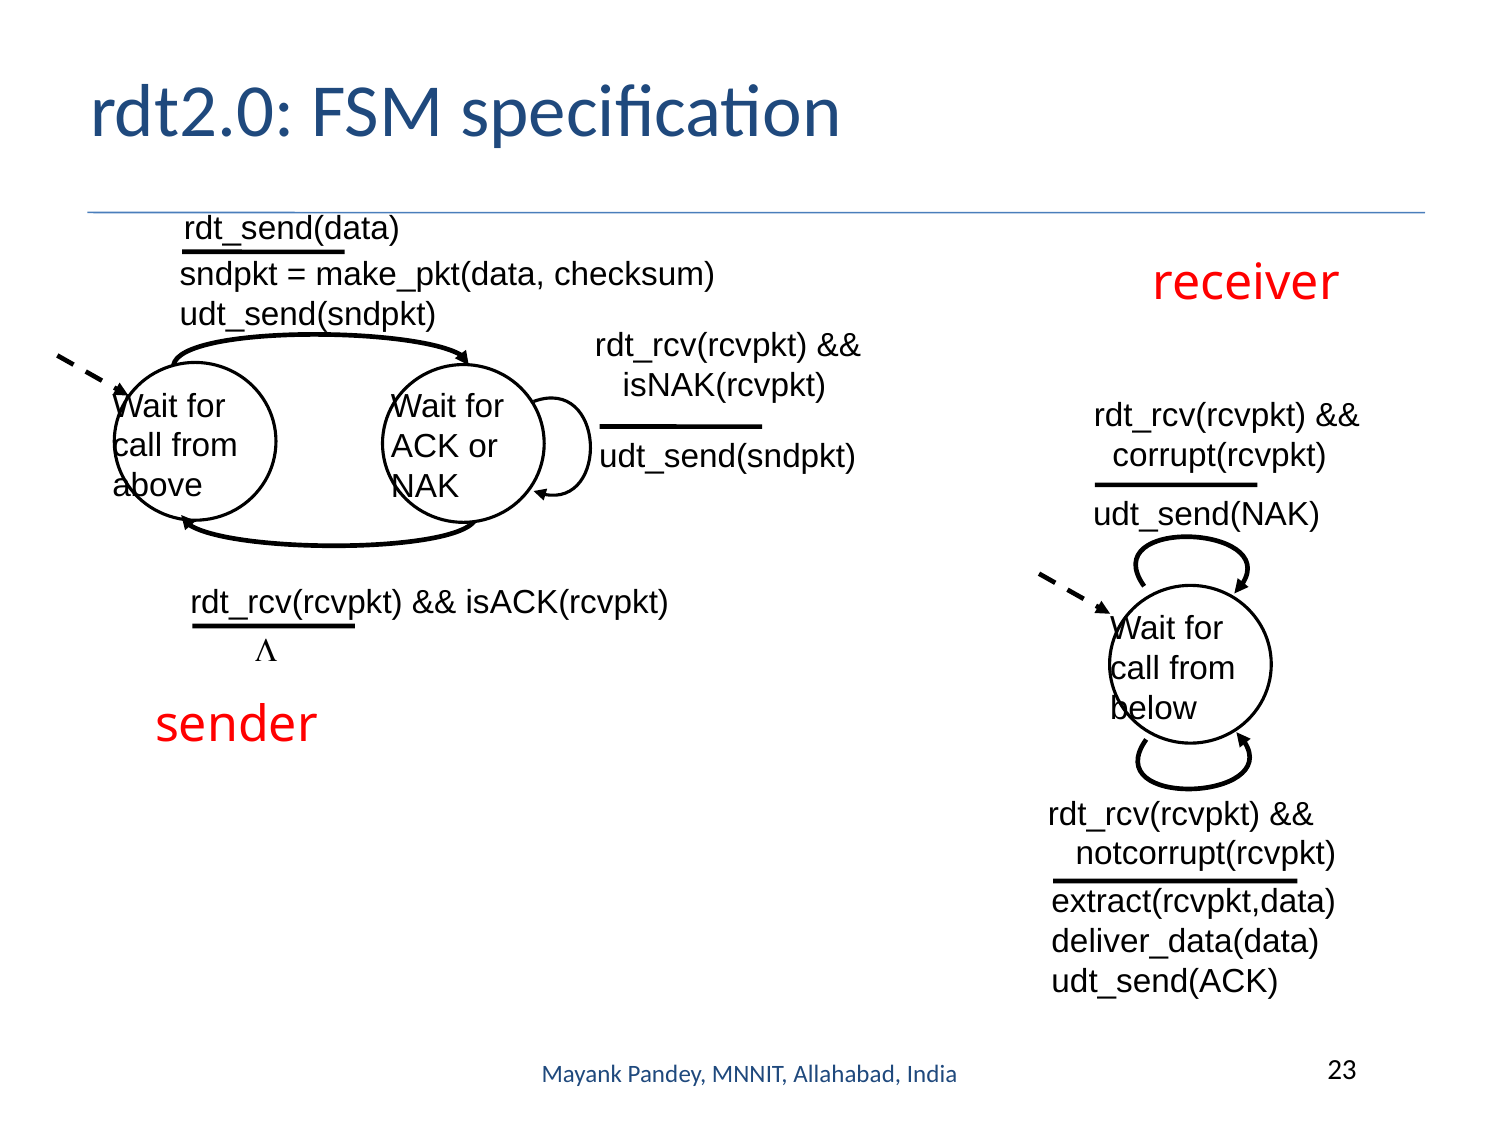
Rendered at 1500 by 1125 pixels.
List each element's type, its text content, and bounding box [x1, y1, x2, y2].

text_box udt_send(sndpkt) [584, 426, 874, 493]
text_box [1094, 585, 1293, 744]
text_box L [239, 621, 293, 676]
text_box rdt_send(data) [169, 198, 540, 270]
slide_number 23 [1312, 1042, 1425, 1103]
text_box [1135, 536, 1248, 583]
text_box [1078, 385, 1395, 527]
text_box rdt_rcv(rcvpkt) && notcorrupt(rcvpkt) [1033, 784, 1387, 900]
text_box [114, 384, 129, 396]
text_box receiver [1137, 242, 1355, 318]
title rdt2.0: FSM specification [74, 24, 1426, 188]
text_box [181, 515, 459, 546]
text_box sender [140, 683, 333, 759]
text_box [557, 398, 588, 496]
text_box Wait for call from above [97, 376, 295, 477]
text_box [123, 477, 268, 520]
text_box [1137, 751, 1250, 789]
text_box extract(rcvpkt,data) deliver_data(data) udt_send(ACK) [1036, 871, 1389, 974]
text_box rdt_rcv(rcvpkt) && isACK(rcvpkt) [175, 572, 758, 620]
text_box rdt_rcv(rcvpkt) && isNAK(rcvpkt) [580, 315, 923, 420]
footer Mayank Pandey, MNNIT, Allahabad, India [512, 1042, 988, 1103]
text_box [149, 365, 241, 376]
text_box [375, 364, 553, 523]
text_box [173, 334, 469, 366]
text_box sndpkt = make_pkt(data, checksum) udt_send(sndpkt) [164, 244, 763, 311]
